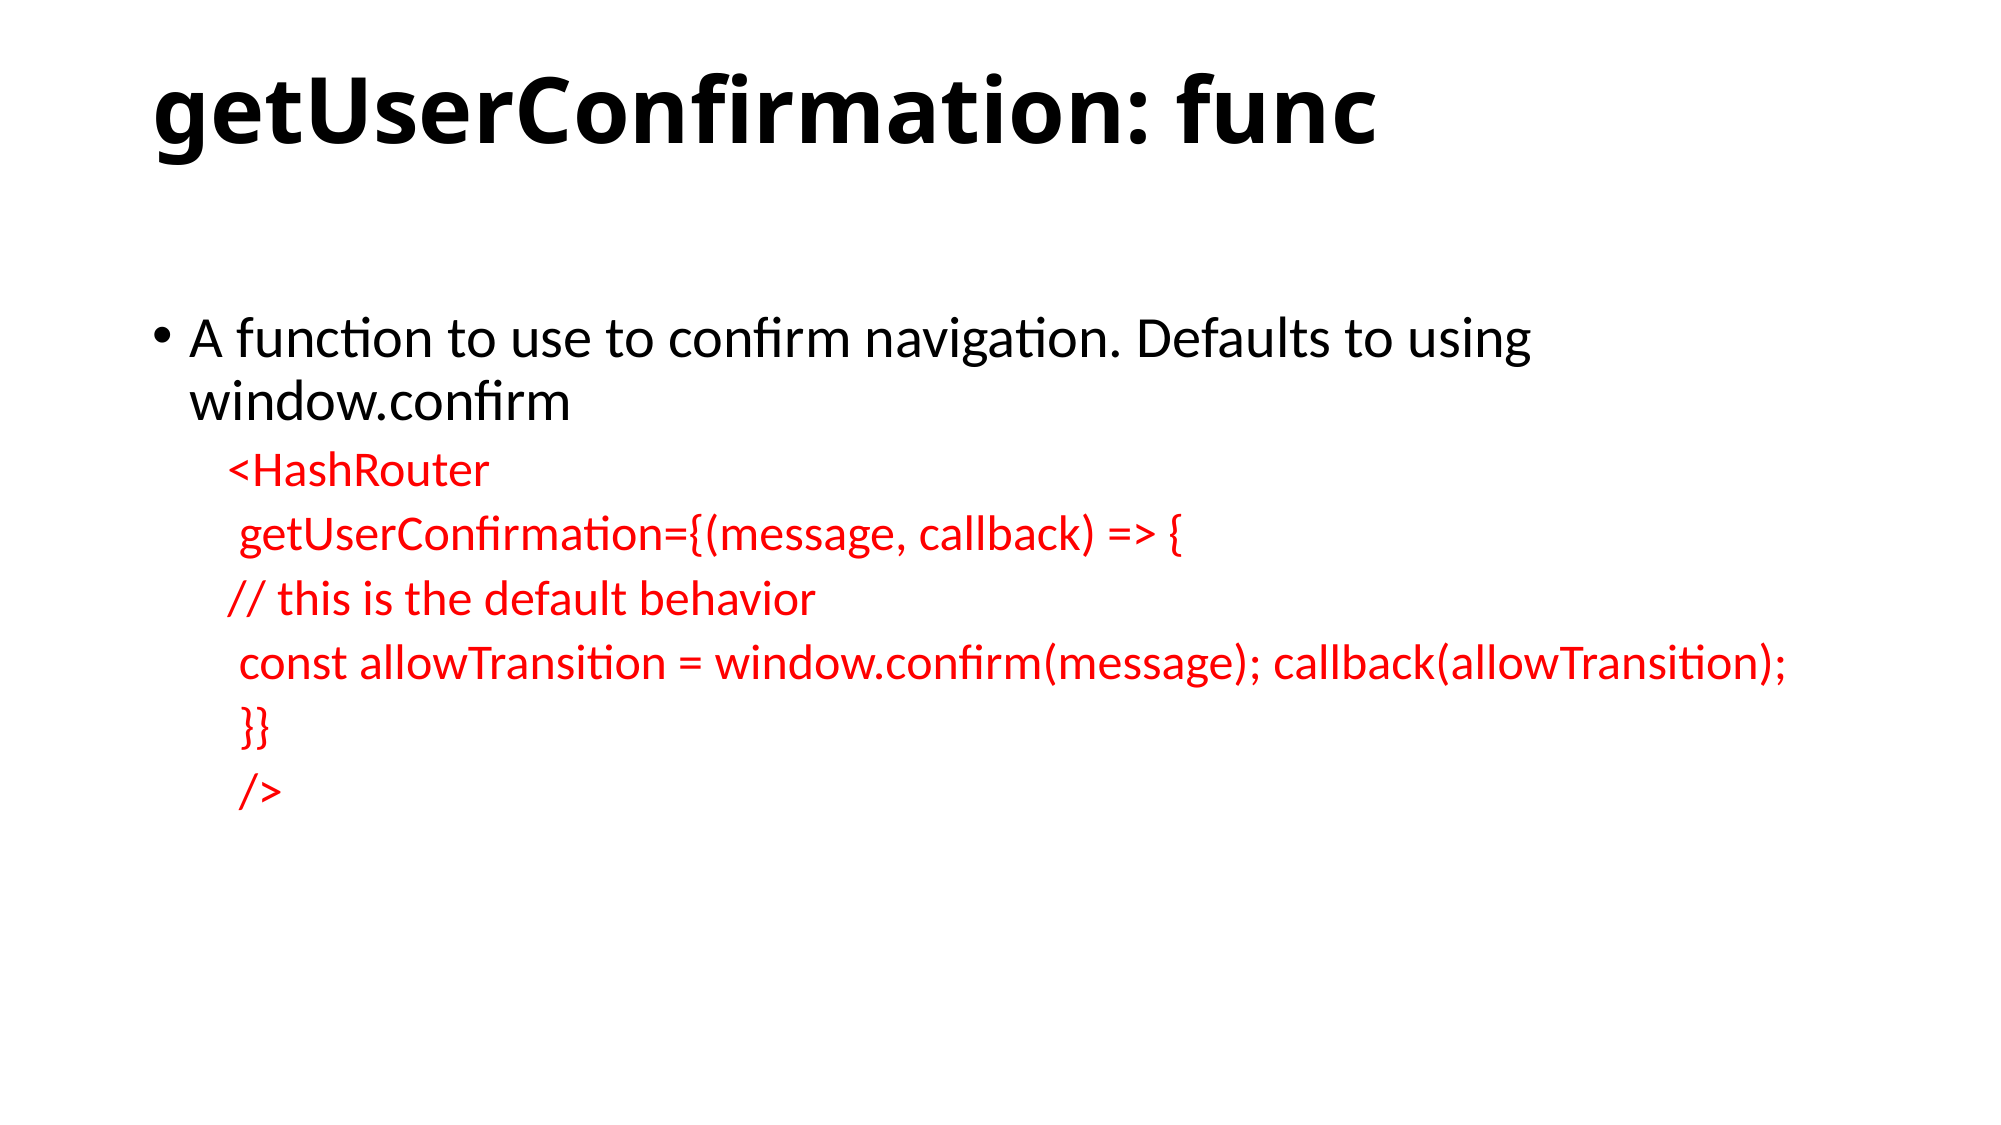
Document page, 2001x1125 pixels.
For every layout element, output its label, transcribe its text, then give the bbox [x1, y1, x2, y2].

title getUserConfirmation: func [137, 59, 1863, 278]
list A function to use to confirm navigation. Defaults to using window.confirm <HashRouter getUserConfirmation={(message, callback) => { // this is the default behavior const allowTransition = window.confirm(message); callback(allowTransition); }} /> [137, 299, 1863, 1014]
